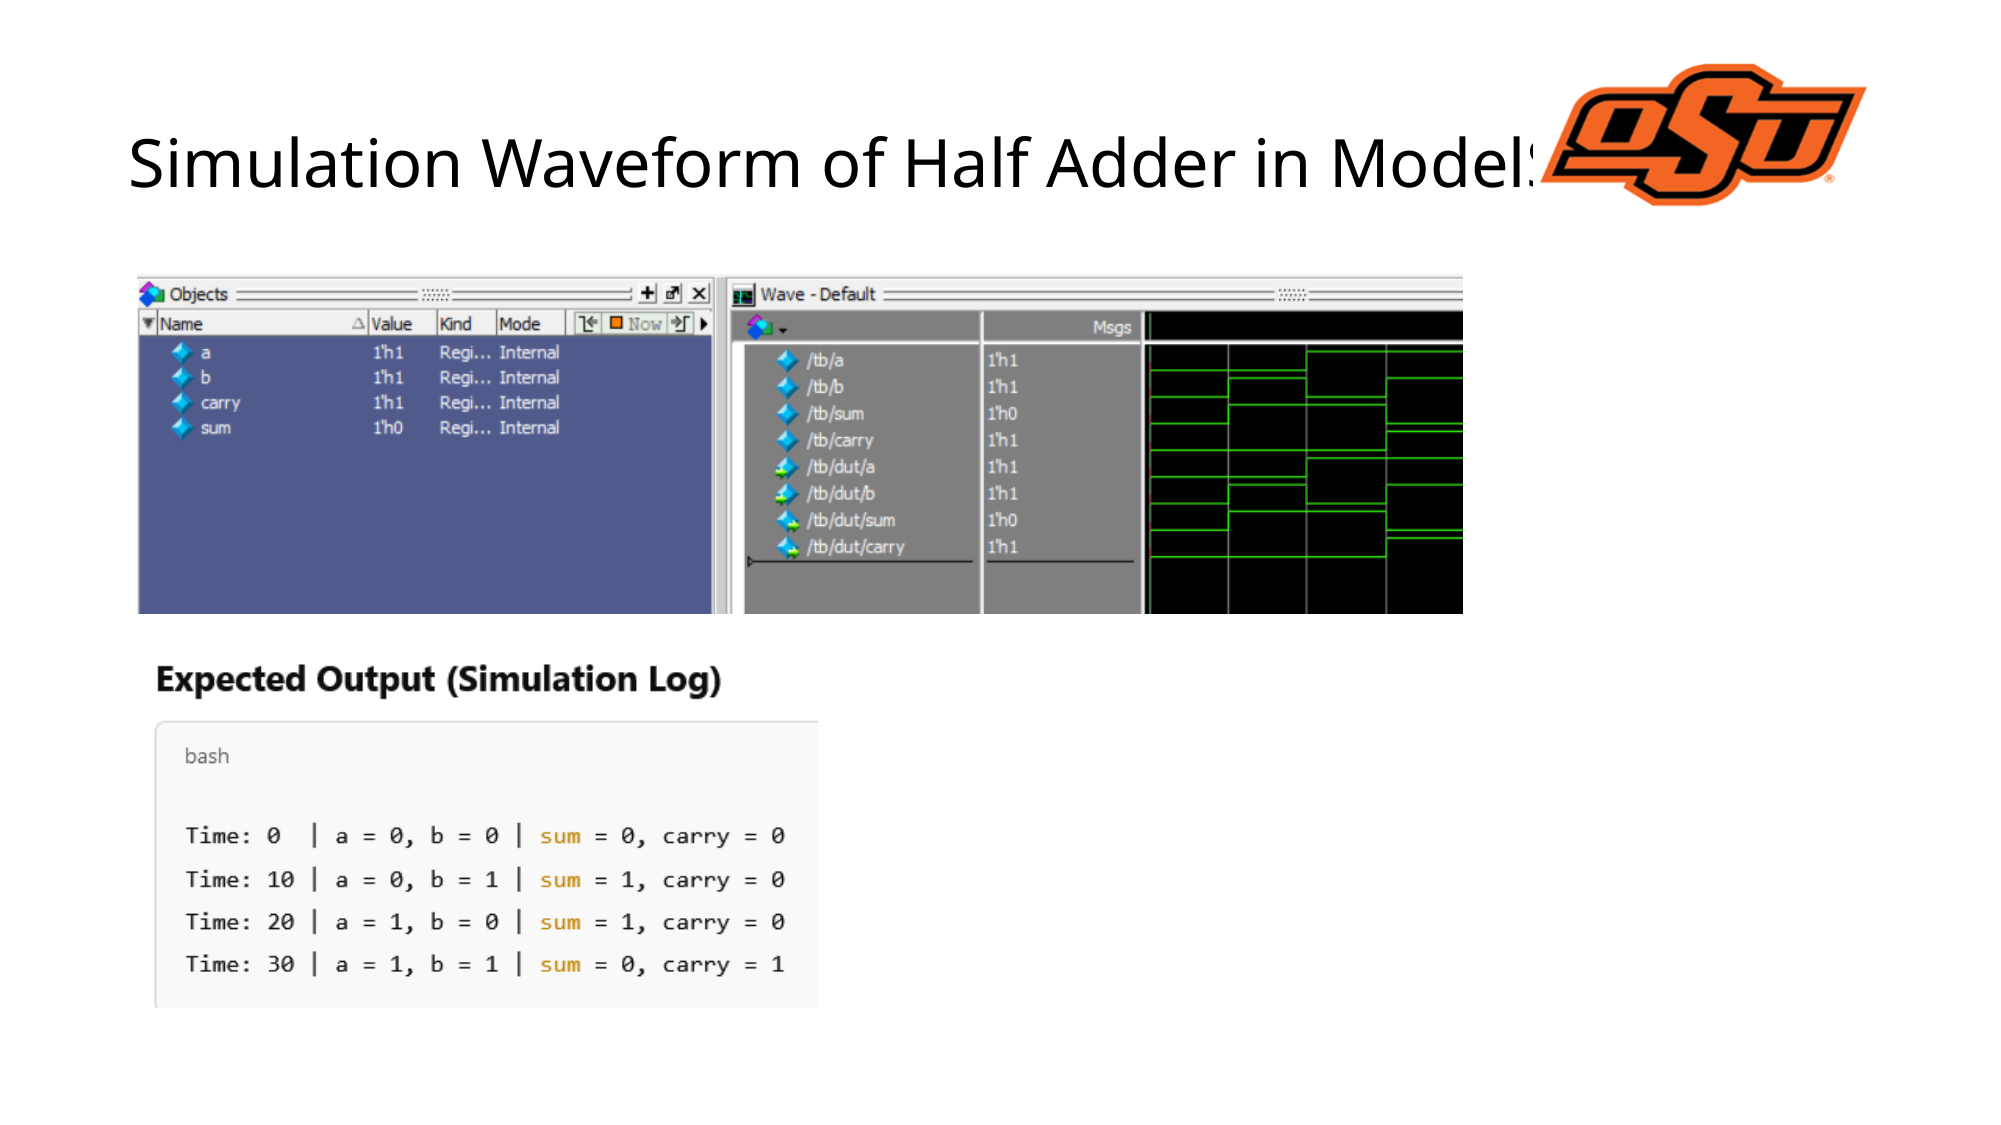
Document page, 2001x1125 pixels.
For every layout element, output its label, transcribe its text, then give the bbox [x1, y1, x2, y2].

picture [1533, 59, 1876, 213]
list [151, 635, 819, 1009]
picture [136, 274, 1464, 615]
title Simulation Waveform of Half Adder in ModelSim [113, 57, 1839, 275]
